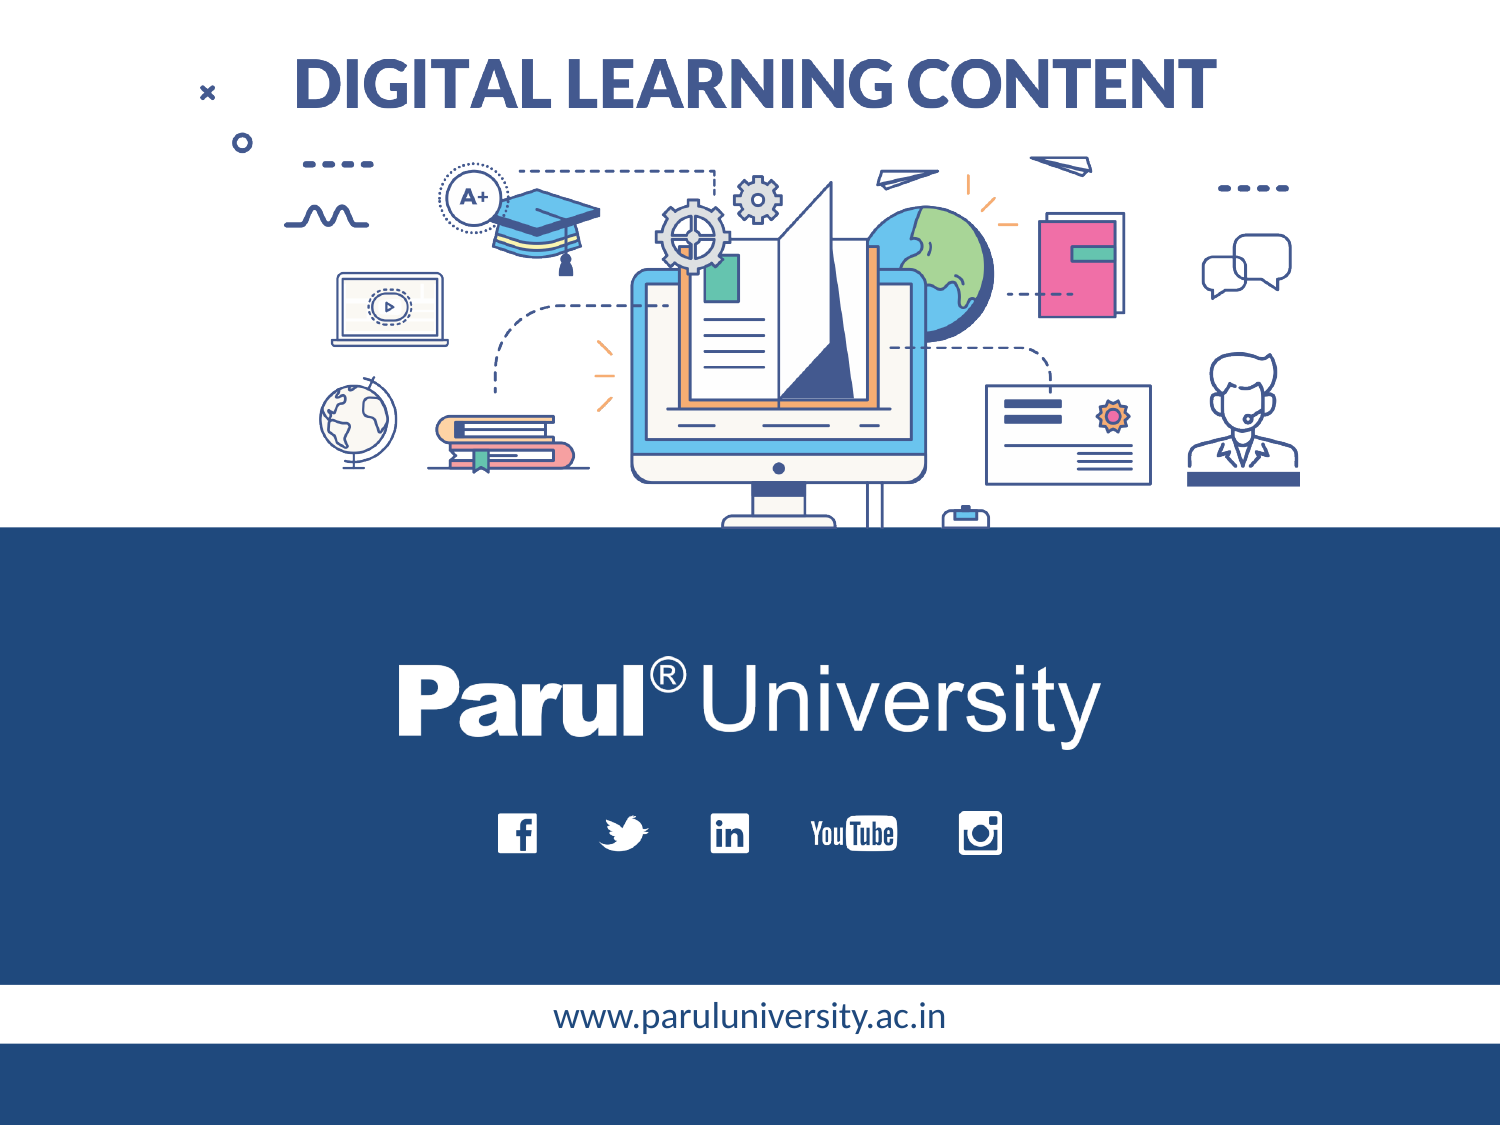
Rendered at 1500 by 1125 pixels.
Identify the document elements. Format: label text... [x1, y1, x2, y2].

picture [398, 655, 1101, 751]
text_box [967, 984, 1500, 1044]
picture [199, 59, 1301, 529]
text_box www.paruluniversity.ac.in [533, 983, 967, 1045]
text_box [0, 984, 533, 1044]
picture [498, 811, 1002, 855]
text_box [0, 1044, 1500, 1125]
text_box [0, 527, 1500, 984]
